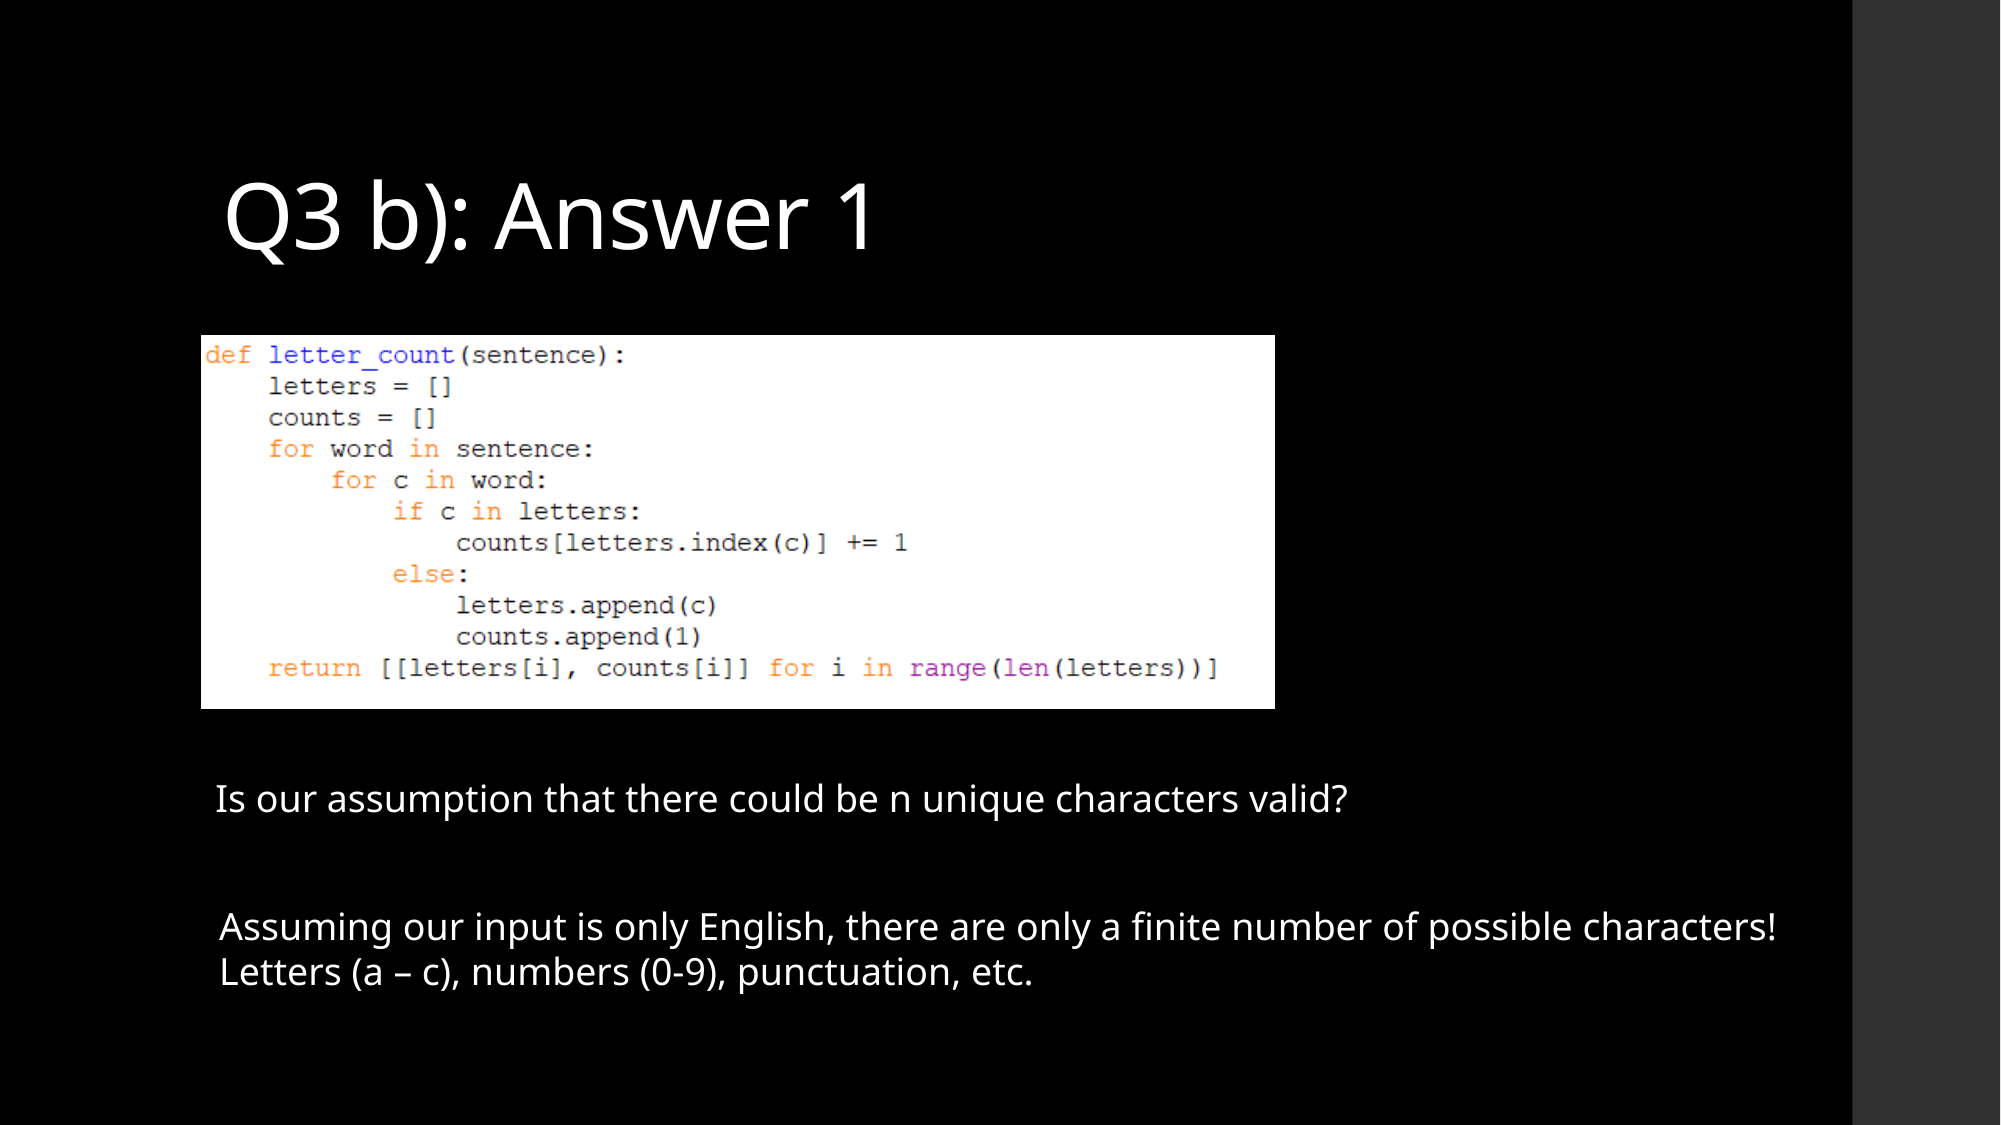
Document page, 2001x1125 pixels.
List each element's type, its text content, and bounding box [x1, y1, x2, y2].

text_box Is our assumption that there could be n unique characters valid? [200, 767, 1364, 827]
picture [201, 335, 1276, 710]
title Q3 b): Answer 1 [206, 60, 1797, 278]
text_box Assuming our input is only English, there are only a finite number of possible characters! Letters (a – c), numbers (0-9), punctuation, etc. [204, 895, 1794, 1001]
